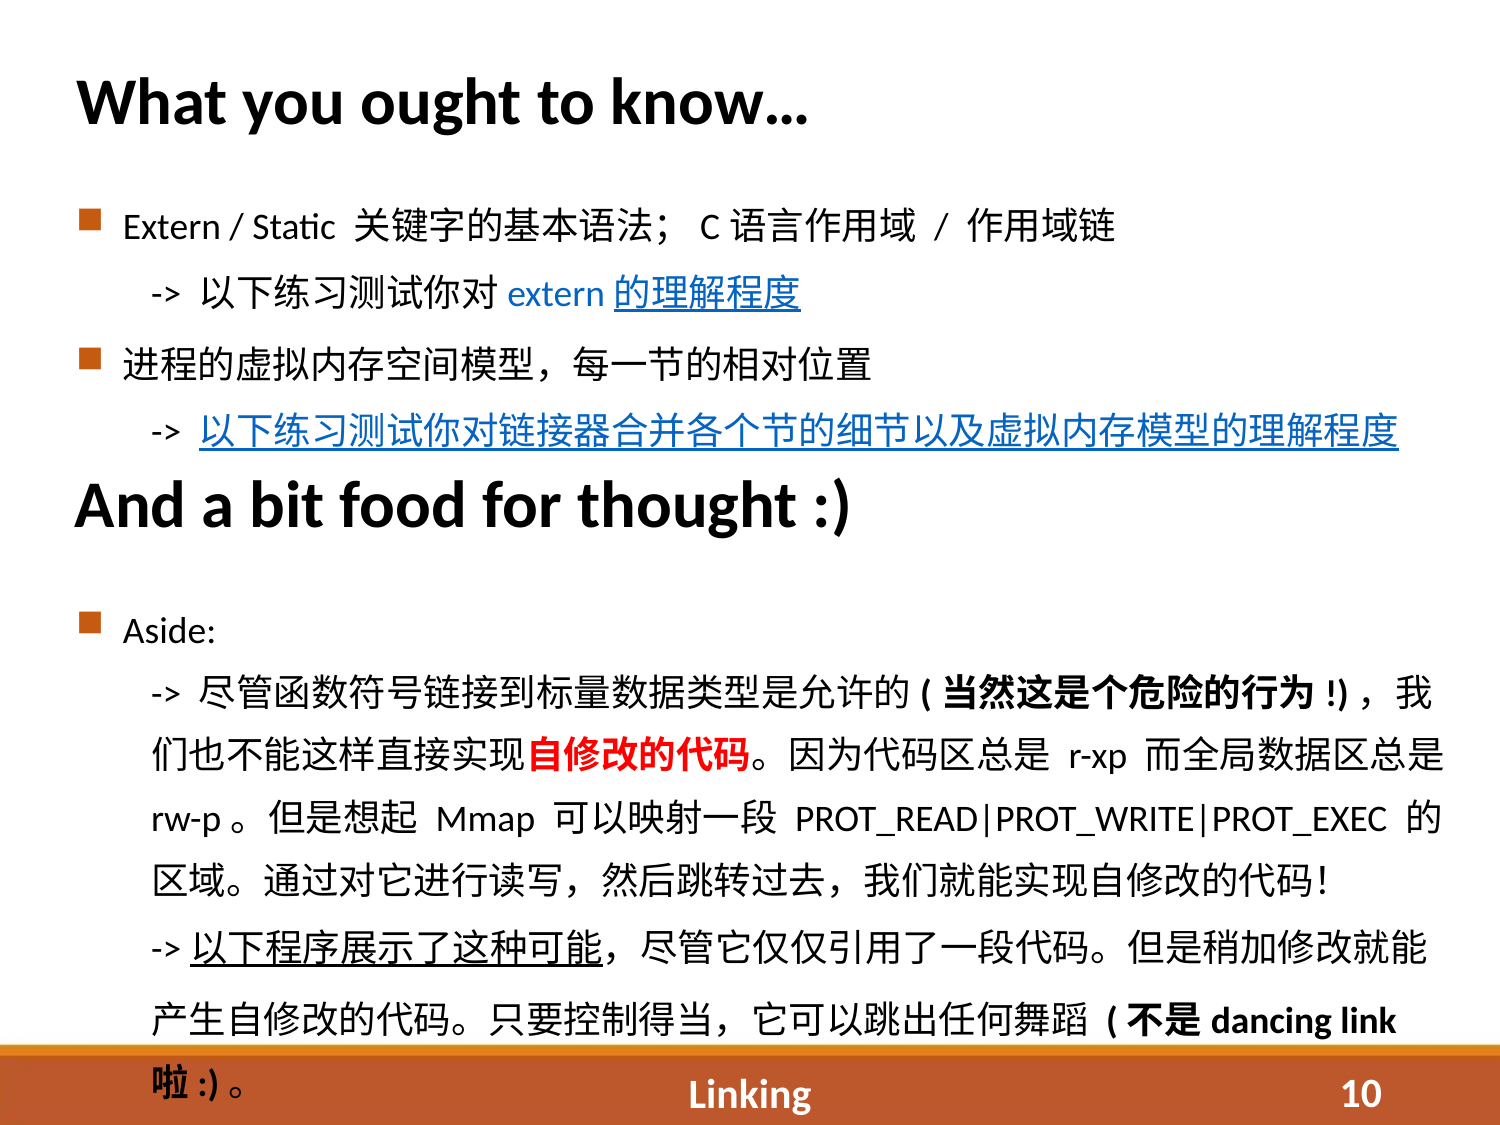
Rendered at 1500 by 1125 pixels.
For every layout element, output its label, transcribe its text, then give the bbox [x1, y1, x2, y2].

text_box Extern / Static 关键字的基本语法；C语言作用域 / 作用域链 -> 以下练习测试你对 extern 的理解程度 进程的虚拟内存空间模型，每一节的相对位置 -> 以下练习测试你对链接器合并各个节的细节以及虚拟内存模型的理解程度 Aside: -> 尽管函数符号链接到标量数据类型是允许的(当然这是个危险的行为!)，我们也不能这样直接实现自修改的代码。因为代码区总是 r-xp 而全局数据区总是 rw-p。但是想起 Mmap 可以映射一段 PROT_READ|PROT_WRITE|PROT_EXEC 的区域。通过对它进行读写，然后跳转过去，我们就能实现自修改的代码！ ->以下程序展示了这种可能，尽管它仅仅引用了一段代码。但是稍加修改就能产生自修改的代码。只要控制得当，它可以跳出任何舞蹈 (不是dancing link 啦:)。 [61, 176, 1473, 1112]
text_box And a bit food for thought :) [60, 453, 962, 549]
text_box What you ought to know… [61, 50, 963, 145]
footer Linking [496, 1112, 1004, 1120]
picture [0, 0, 1500, 1125]
slide_number 10 [1059, 1112, 1397, 1119]
